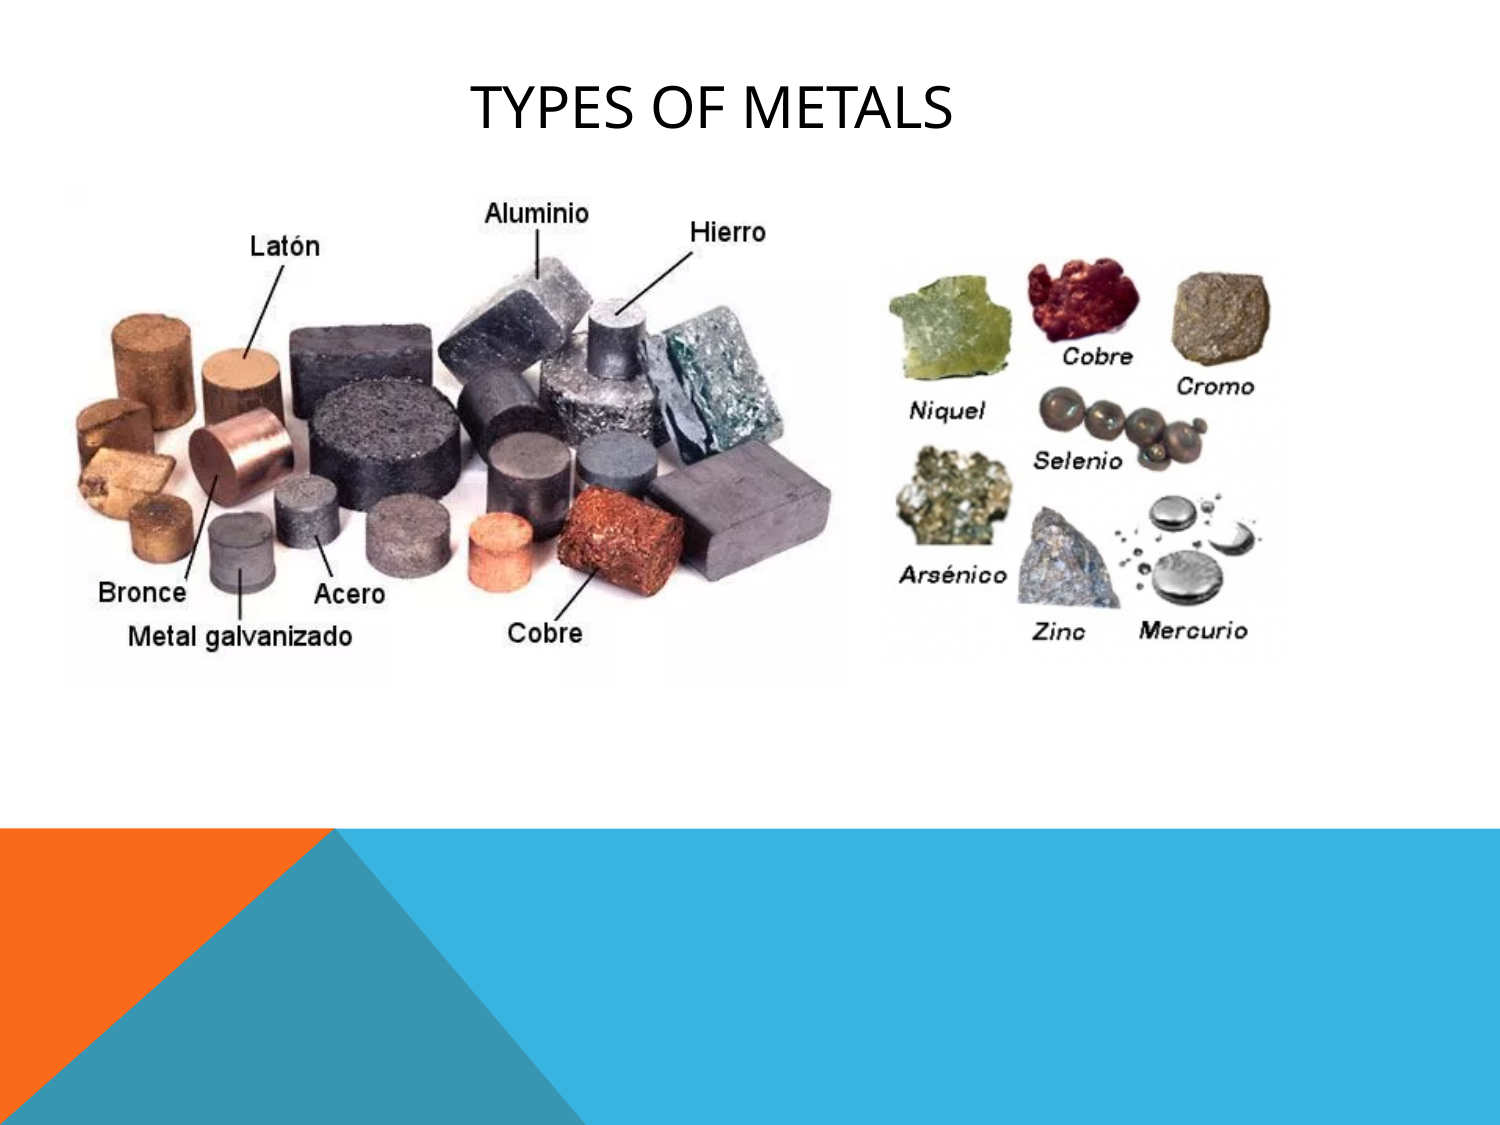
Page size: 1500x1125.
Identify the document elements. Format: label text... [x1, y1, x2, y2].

picture [879, 255, 1287, 662]
picture [64, 184, 847, 690]
title Types of metals [135, 60, 1369, 150]
